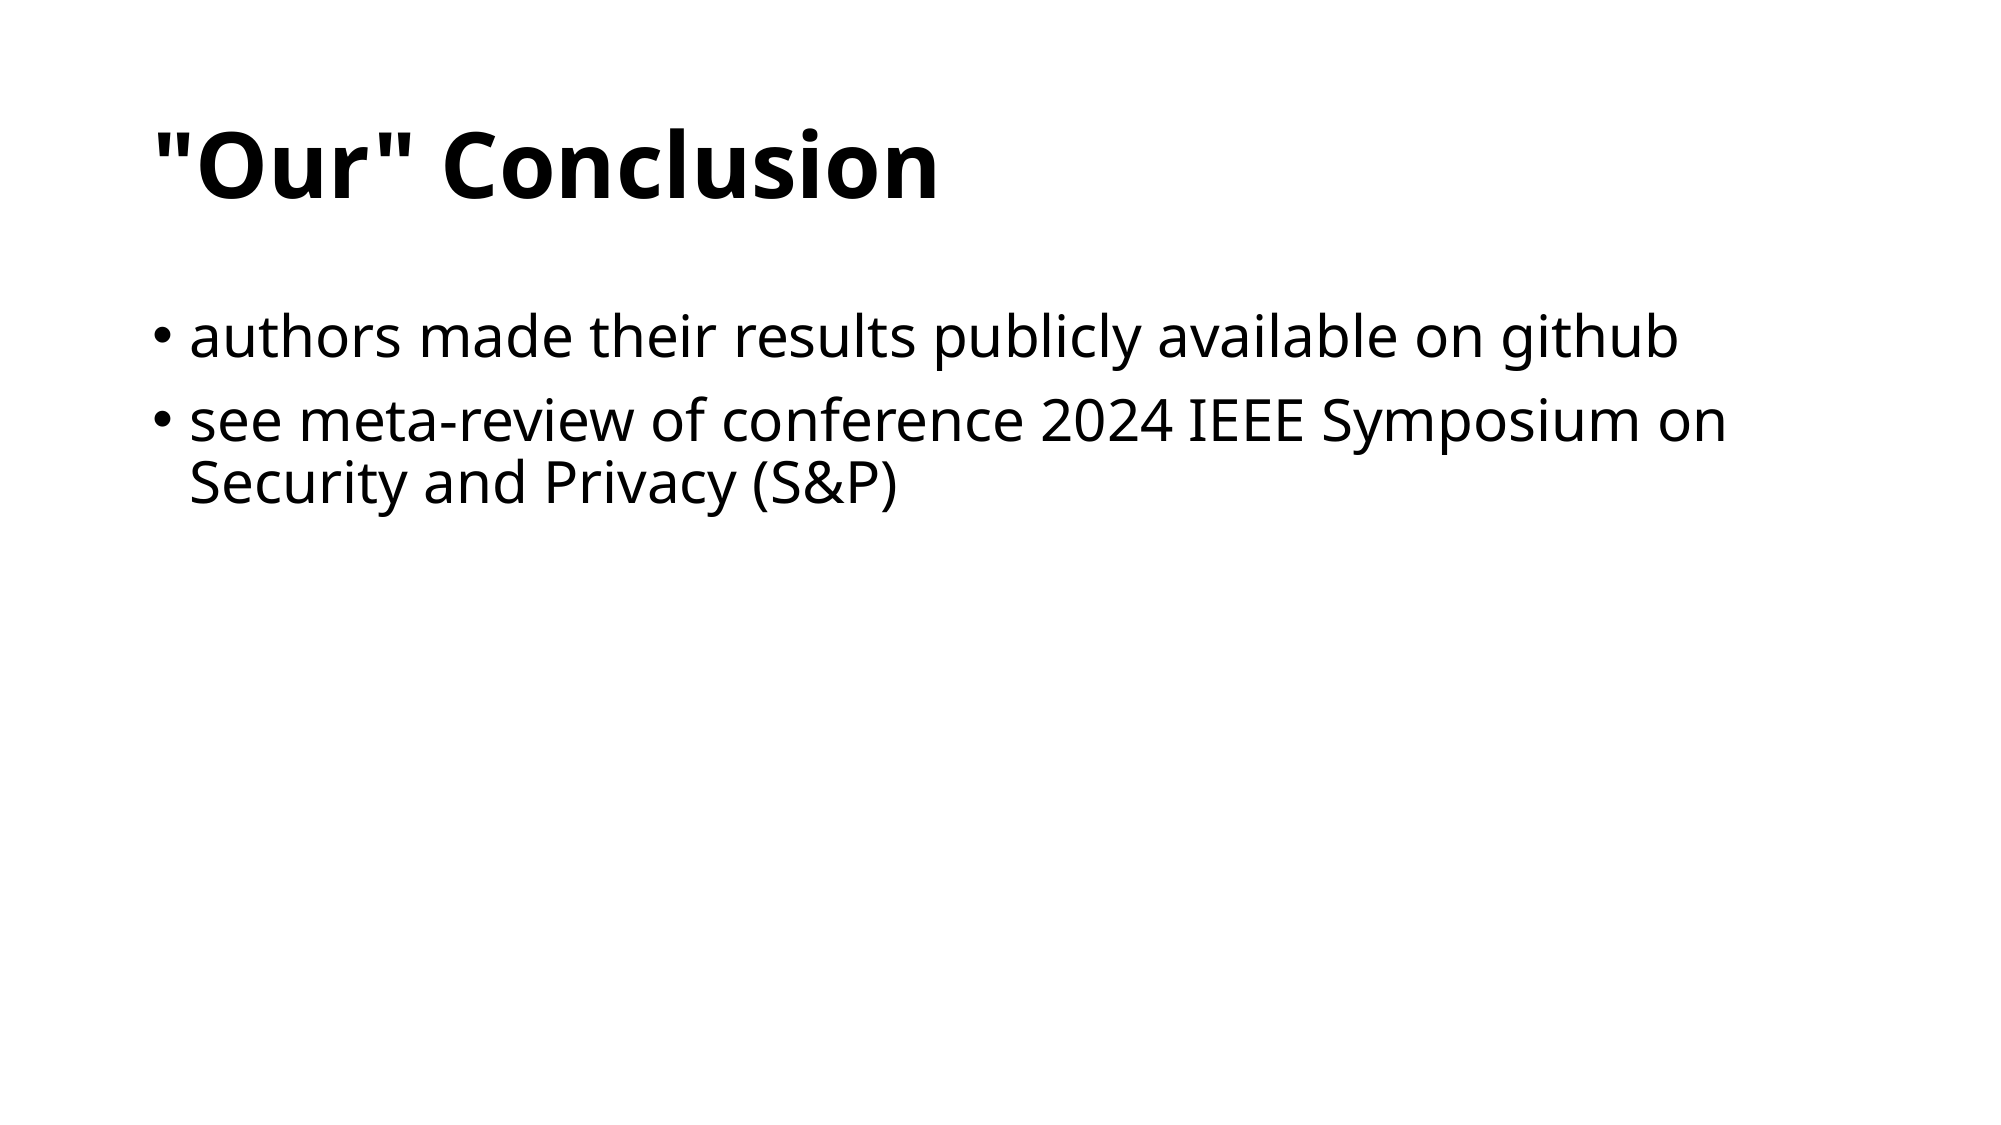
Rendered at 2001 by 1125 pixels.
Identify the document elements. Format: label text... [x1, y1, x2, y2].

list authors made their results publicly available on github see meta-review of conference 2024 IEEE Symposium on Security and Privacy (S&P) [137, 299, 1863, 1014]
title "Our" Conclusion [137, 59, 1863, 278]
